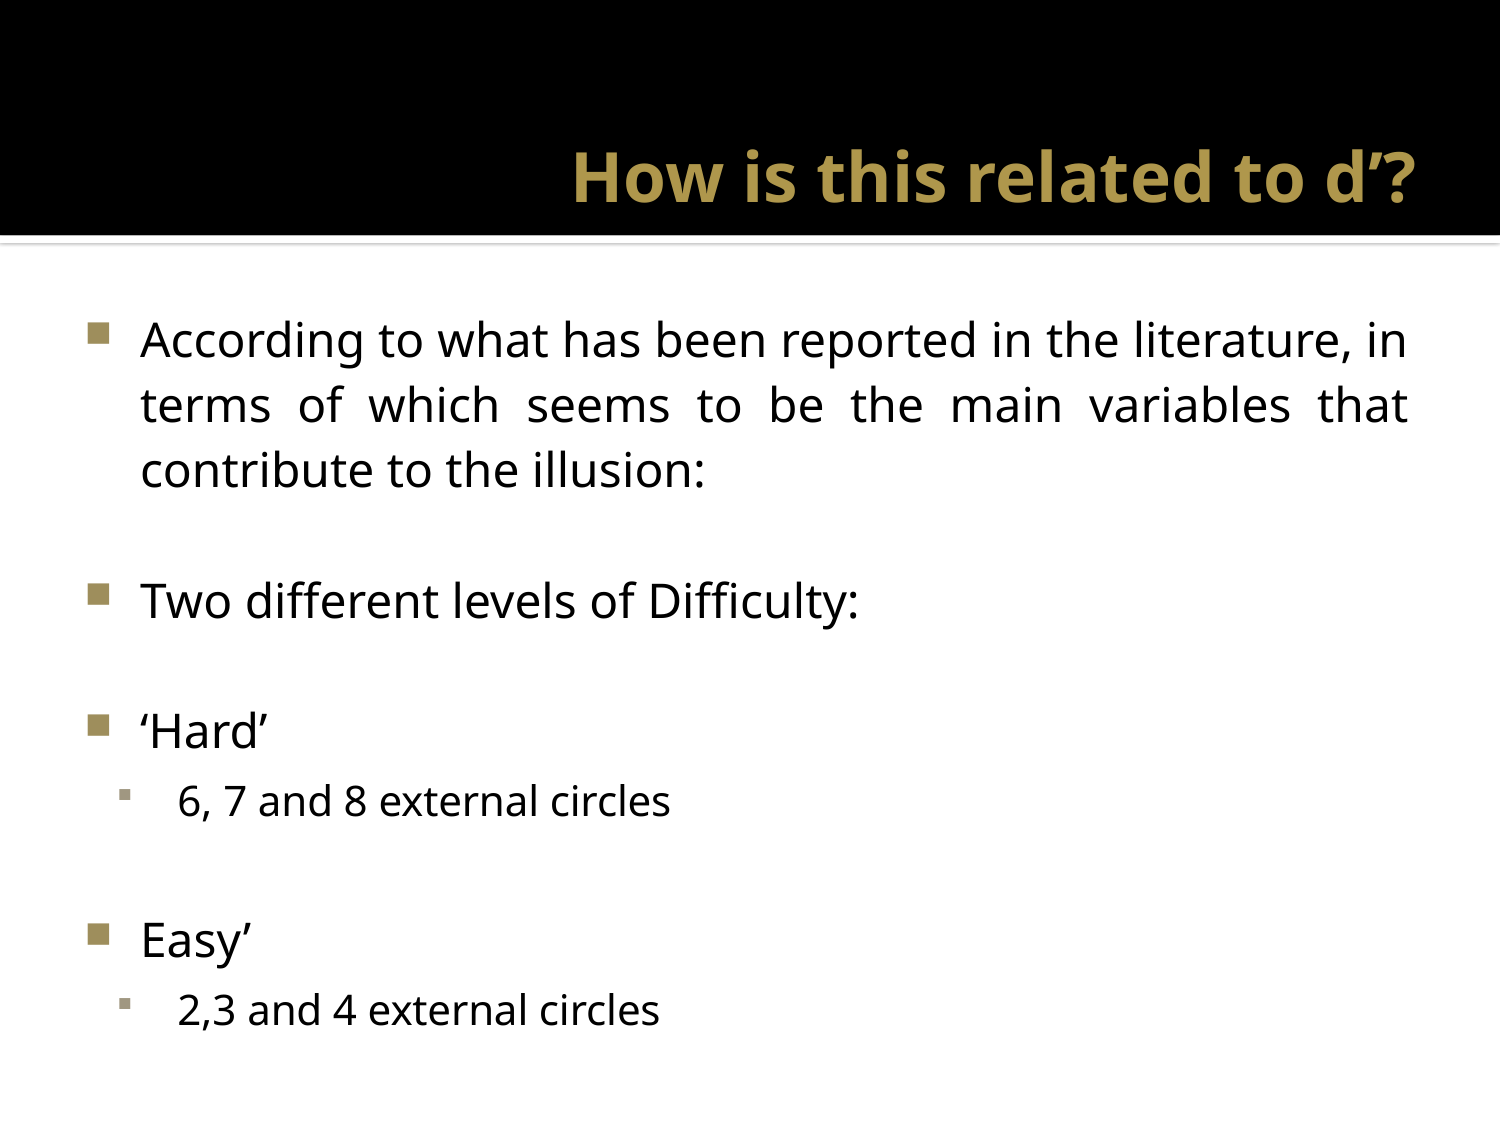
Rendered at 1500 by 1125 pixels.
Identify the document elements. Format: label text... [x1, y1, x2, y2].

title How is this related to d’? [75, 25, 1425, 231]
list According to what has been reported in the literature, in terms of which seems to be the main variables that contribute to the illusion: Two different levels of Difficulty: ‘Hard’ 6, 7 and 8 external circles Easy’ 2,3 and 4 external circles [75, 291, 1425, 1050]
